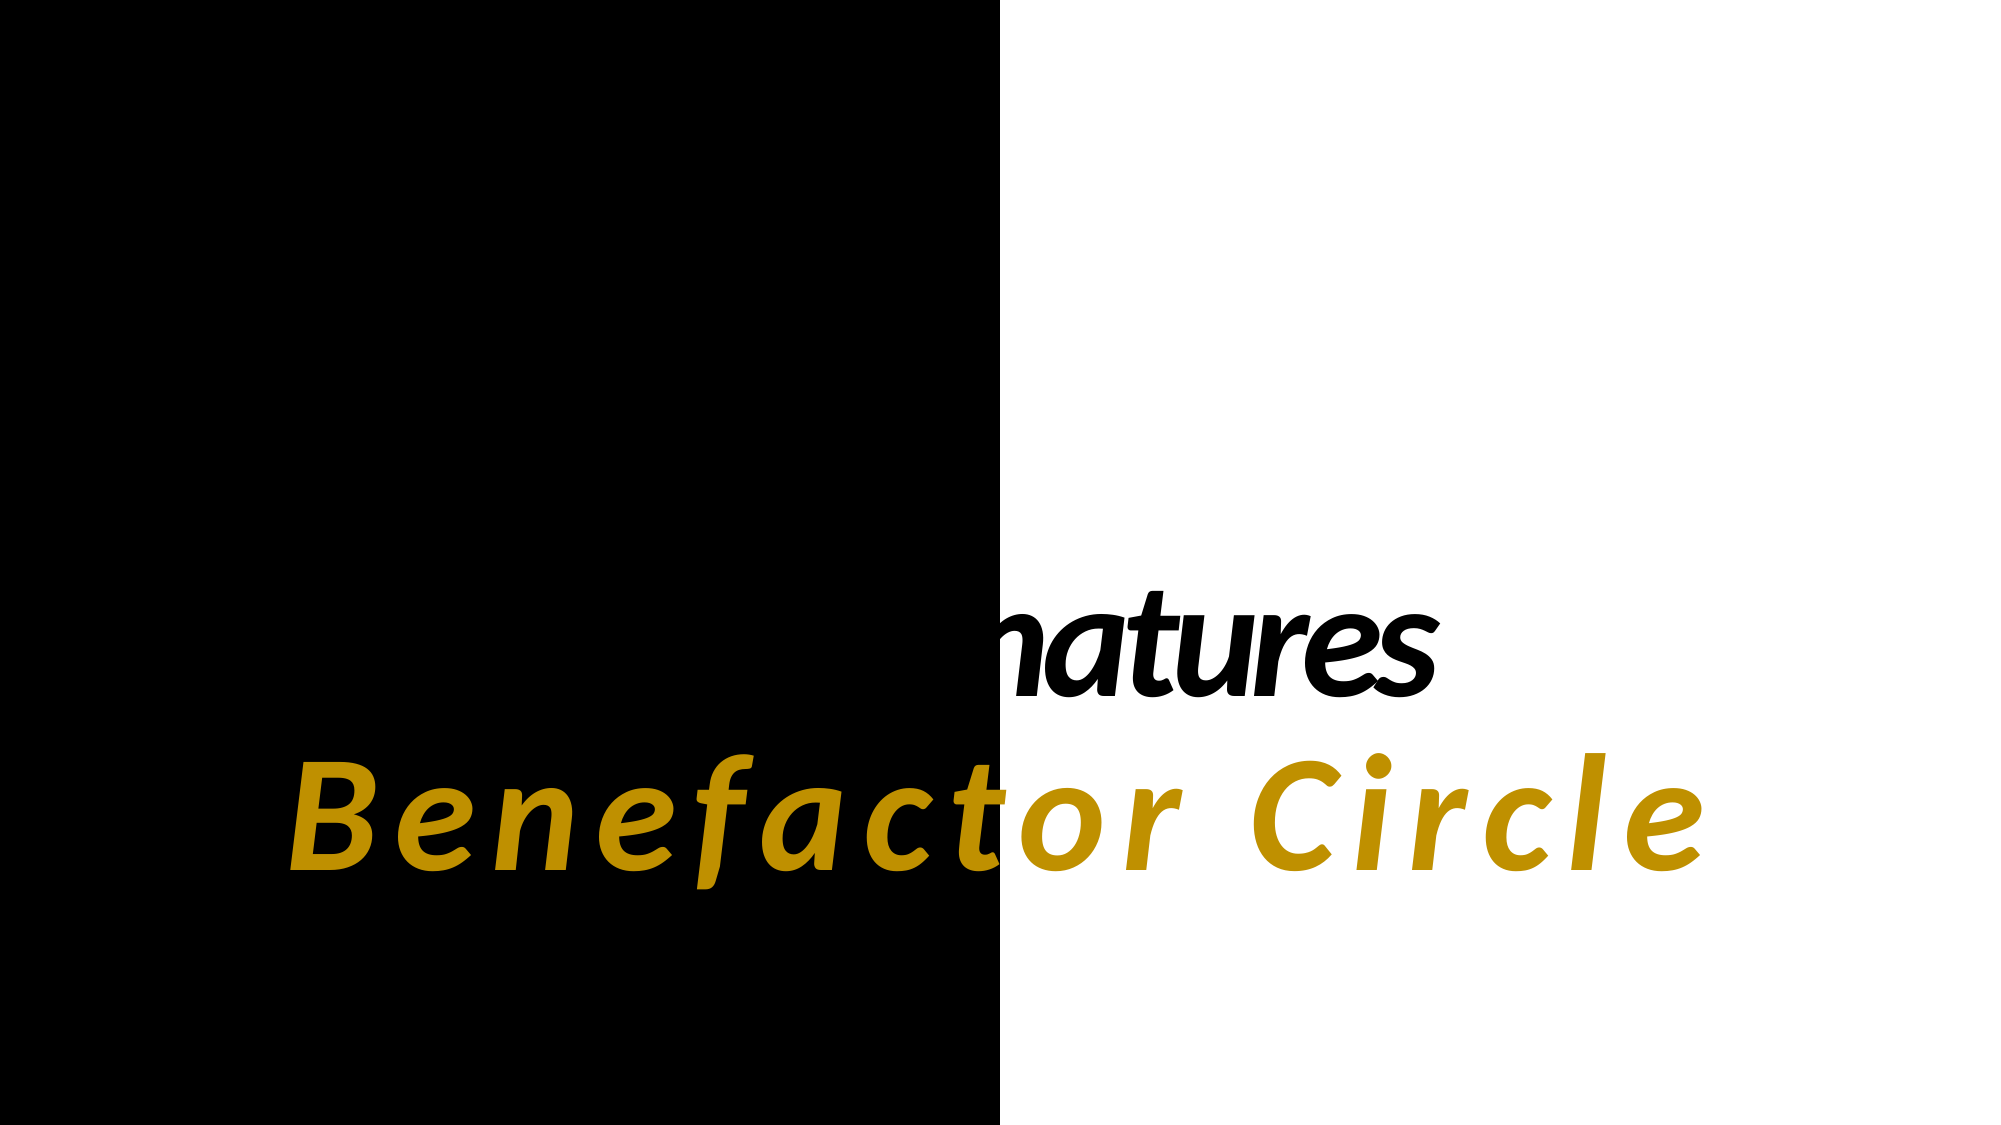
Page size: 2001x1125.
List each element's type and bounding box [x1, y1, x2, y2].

text_box [0, 0, 1001, 1125]
text_box [285, 394, 1715, 905]
